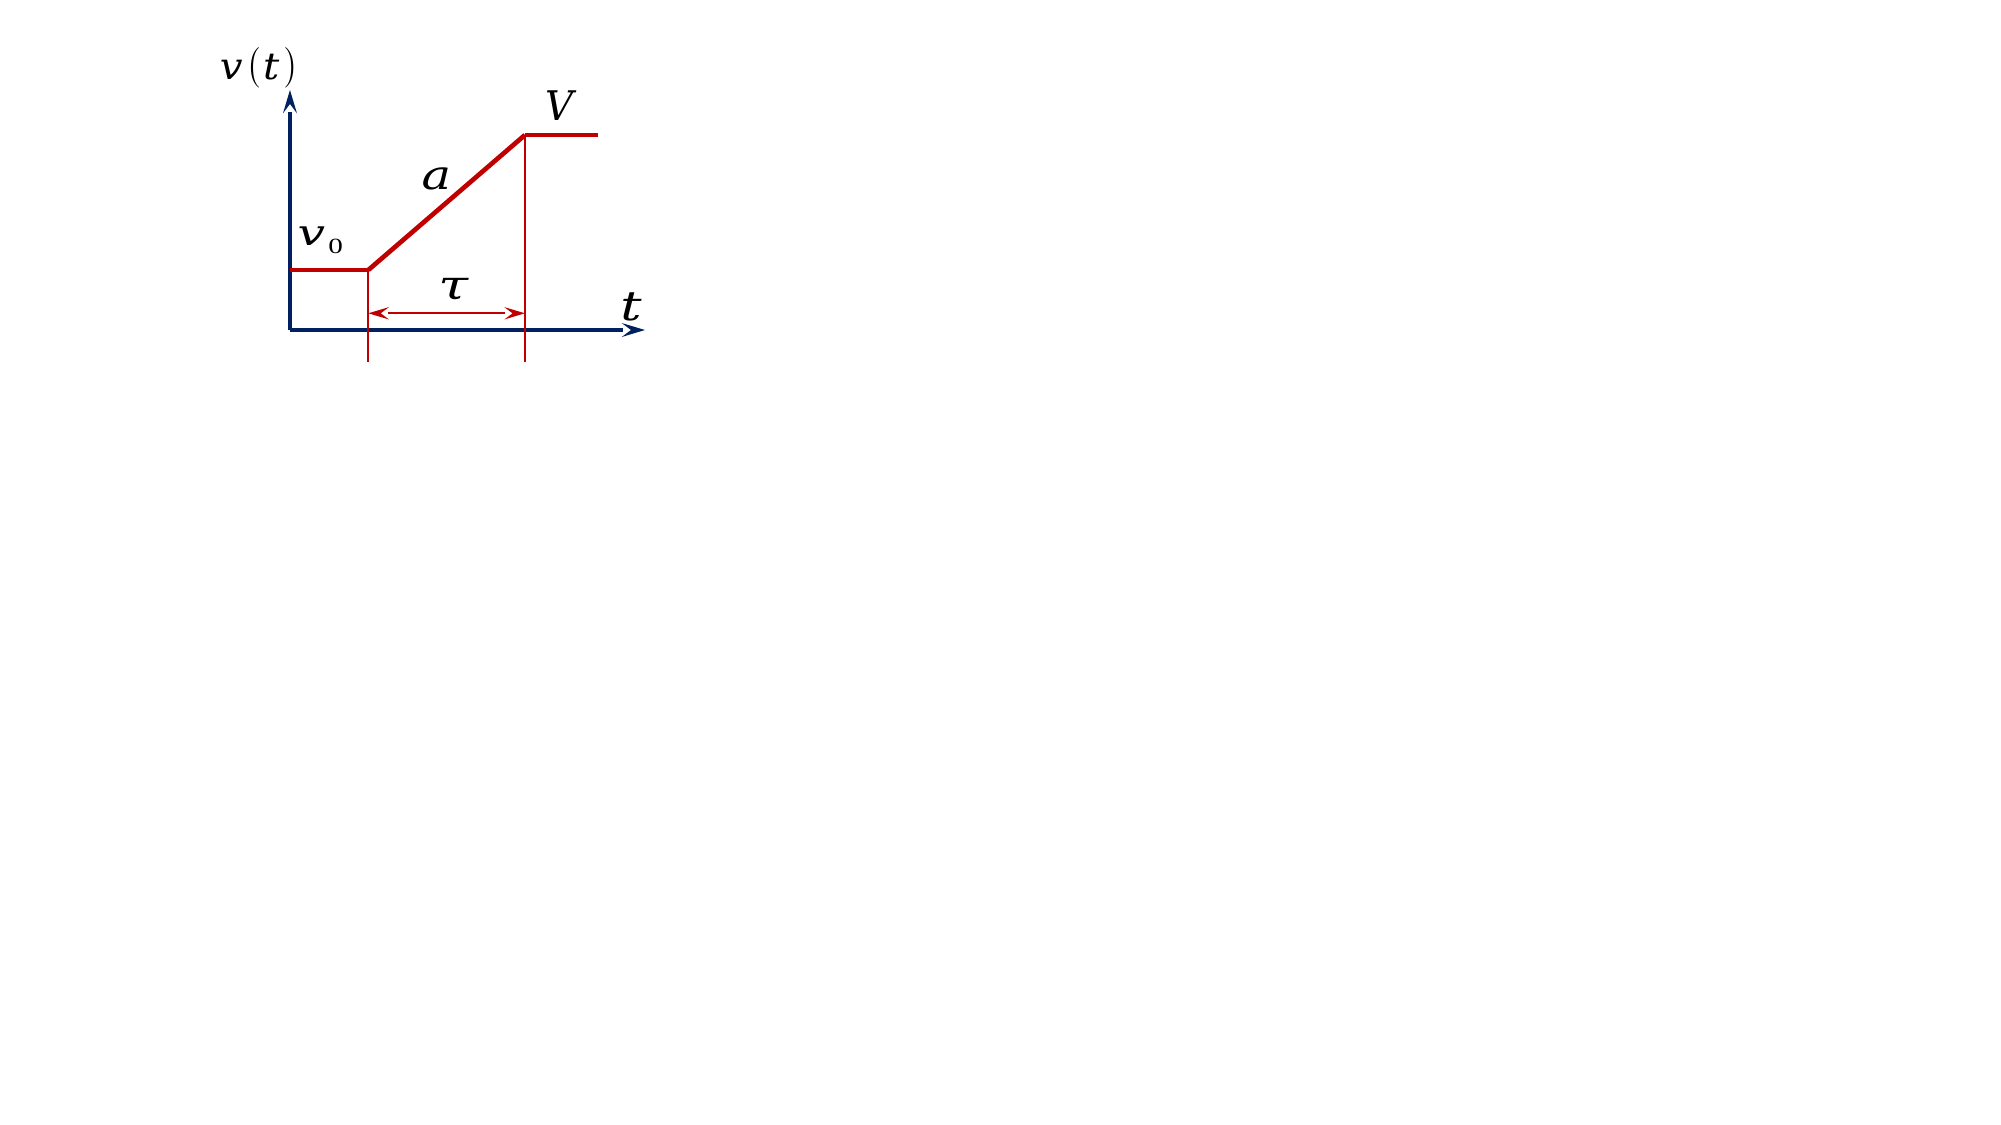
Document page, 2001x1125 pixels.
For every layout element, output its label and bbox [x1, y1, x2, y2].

text_box [368, 134, 524, 270]
